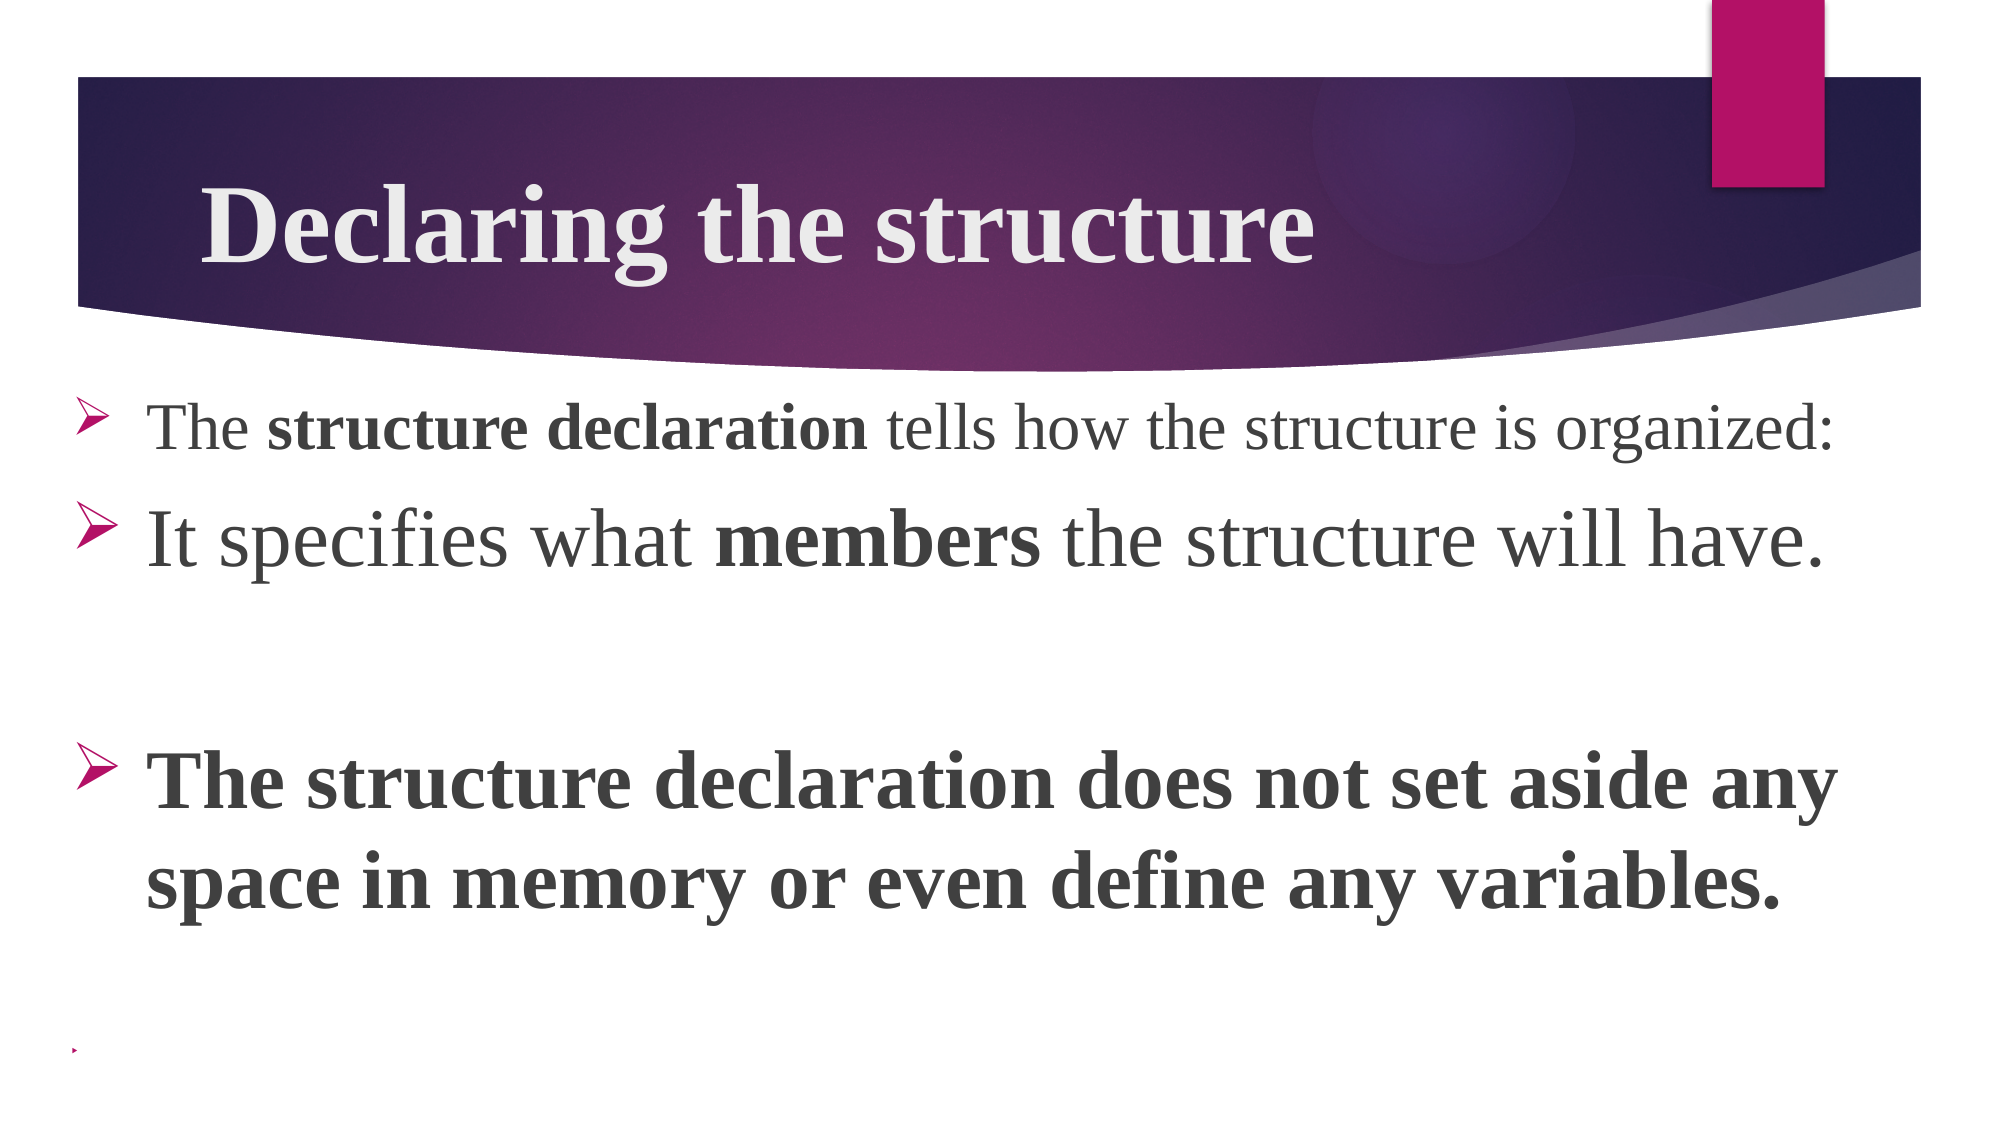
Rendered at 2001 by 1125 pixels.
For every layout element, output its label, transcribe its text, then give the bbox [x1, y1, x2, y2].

title Declaring the structure [185, 159, 1623, 276]
list The structure declaration tells how the structure is organized: It specifies what members the structure will have. The structure declaration does not set aside any space in memory or even define any variables. [56, 375, 1946, 1079]
